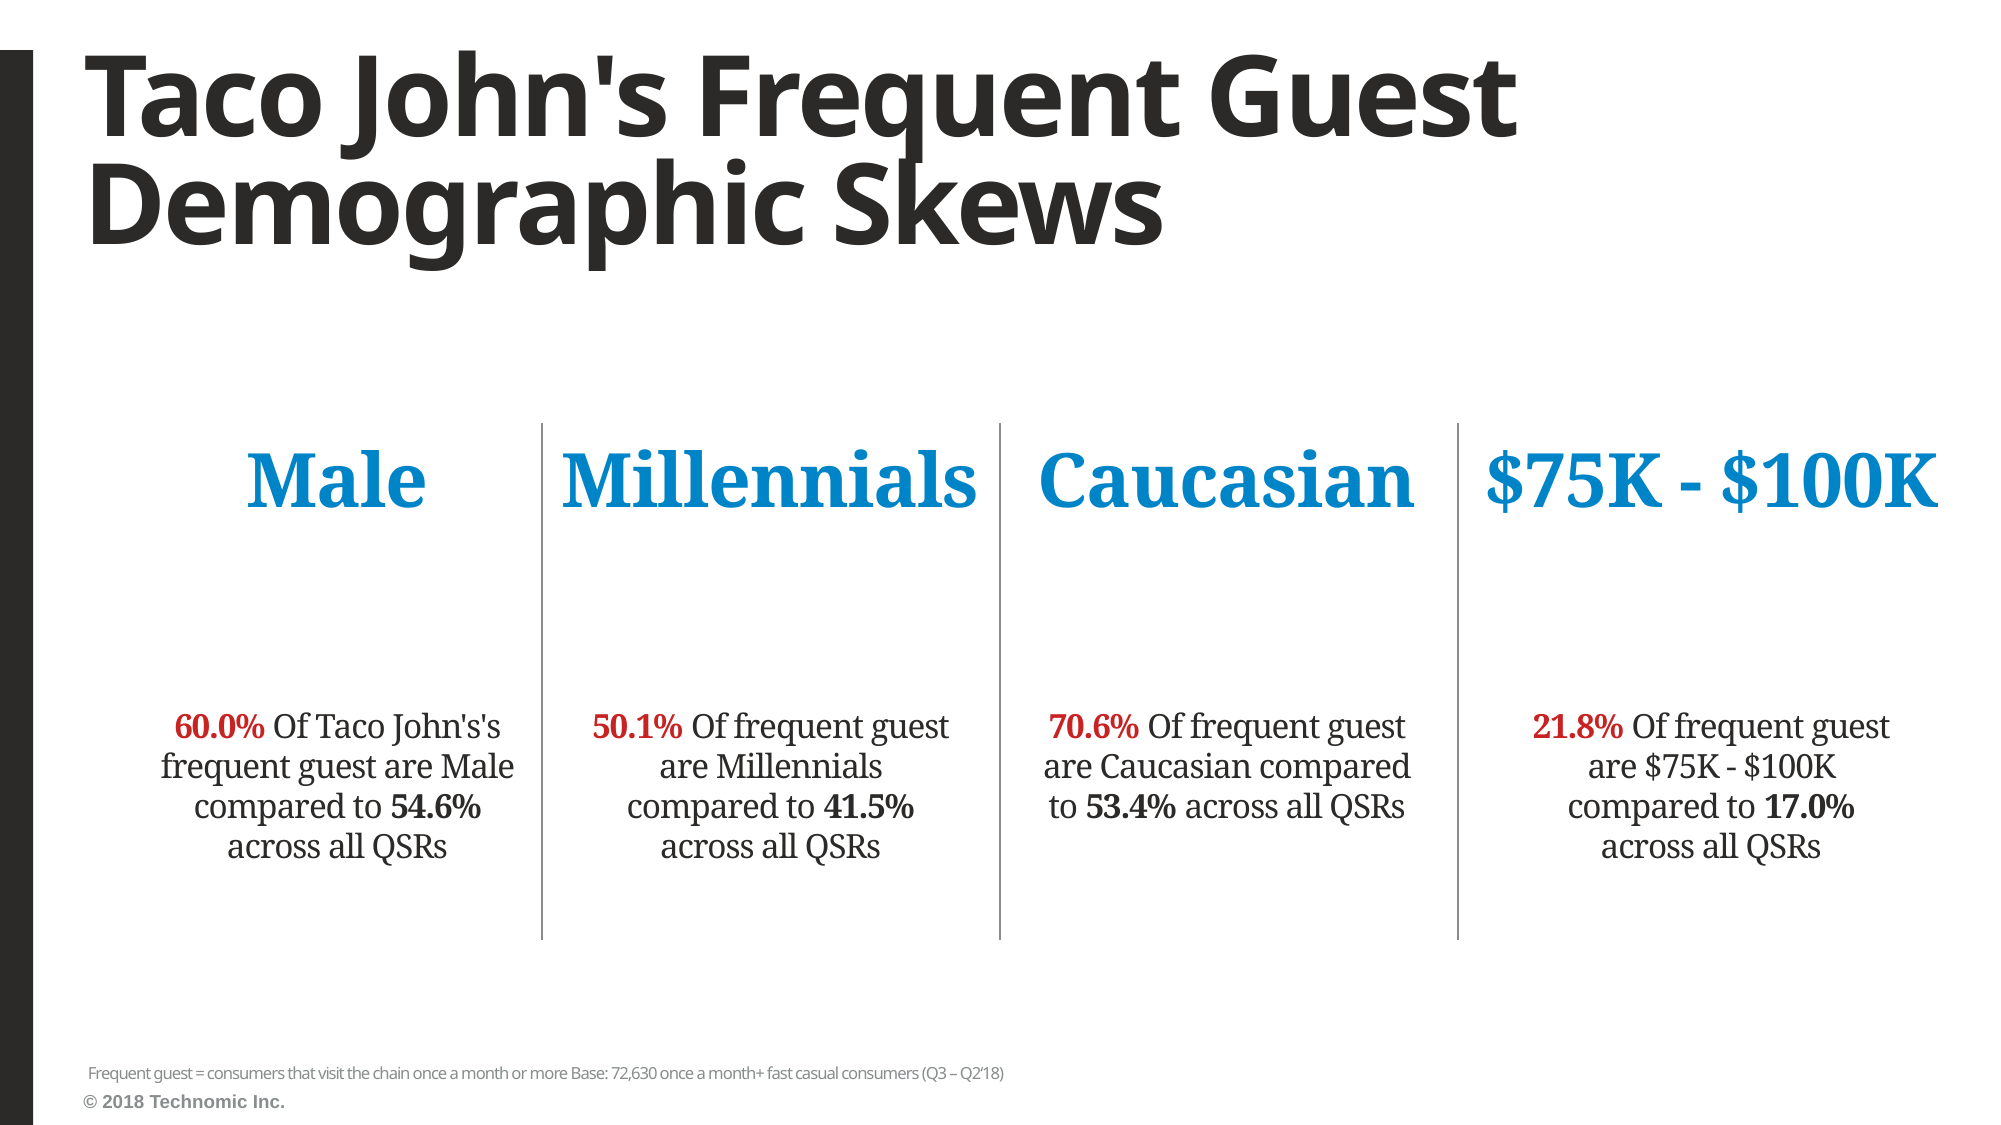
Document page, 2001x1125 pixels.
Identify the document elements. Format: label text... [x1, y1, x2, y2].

list 21.8% Of frequent guest are $75K - $100K compared to 17.0% across all QSRs [1523, 705, 1899, 931]
list Male [150, 432, 525, 613]
list 70.6% Of frequent guest are Caucasian compared to 53.4% across all QSRs [1039, 705, 1415, 931]
title Taco John's Frequent Guest Demographic Skews [83, 50, 1663, 195]
list Millennials [553, 432, 988, 613]
list 60.0% Of Taco John's's frequent guest are Male compared to 54.6% across all QSRs [150, 705, 525, 931]
list Frequent guest = consumers that visit the chain once a month or more Base: 72,630 once a month+ fast casual consumers (Q3 – Q2‘18) [87, 1062, 1895, 1125]
list $75K - $100K [1462, 432, 1961, 613]
list 50.1% Of frequent guest are Millennials compared to 41.5% across all QSRs [583, 705, 959, 931]
list Caucasian [1007, 432, 1447, 613]
